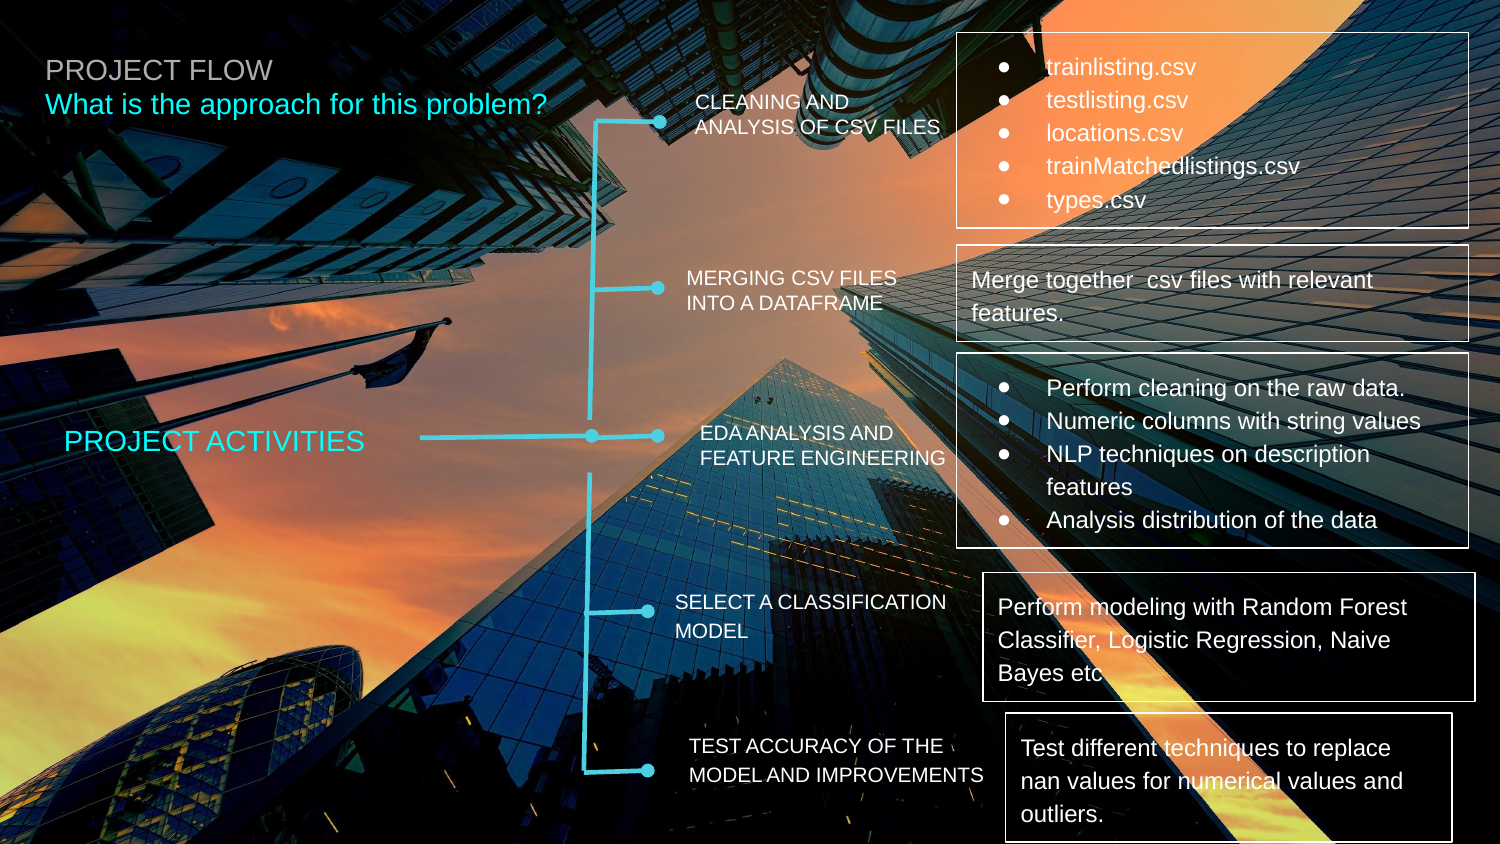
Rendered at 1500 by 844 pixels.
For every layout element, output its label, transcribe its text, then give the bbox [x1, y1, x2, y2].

text_box MERGING CSV FILES INTO A DATAFRAME [659, 249, 992, 360]
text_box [583, 472, 590, 610]
text_box Perform modeling with Random Forest Classifier, Logistic Regression, Naive Bayes etc [982, 572, 1475, 702]
text_box Test different techniques to replace nan values for numerical values and outliers. [1005, 712, 1452, 842]
text_box Perform cleaning on the raw data. Numeric columns with string values NLP techniques on description features Analysis distribution of the data [956, 352, 1469, 549]
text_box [593, 287, 658, 291]
text_box CLEANING AND ANALYSIS OF CSV FILES [673, 71, 956, 154]
text_box PROJECT FLOW What is the approach for this problem? [29, 35, 596, 206]
picture [1420, 28, 1432, 32]
text_box SELECT A CLASSIFICATION MODEL [659, 573, 982, 689]
picture [0, 0, 1500, 844]
text_box PROJECT ACTIVITIES [49, 406, 542, 472]
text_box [589, 121, 597, 421]
text_box TEST ACCURACY OF THE MODEL AND IMPROVEMENTS [673, 717, 1006, 844]
text_box Merge together csv files with relevant features. [956, 245, 1469, 342]
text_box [583, 621, 590, 769]
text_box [583, 610, 648, 614]
text_box trainlisting.csv testlisting.csv locations.csv trainMatchedlistings.csv types.csv [956, 32, 1469, 228]
text_box EDA ANALYSIS AND FEATURE ENGINEERING [684, 404, 956, 514]
